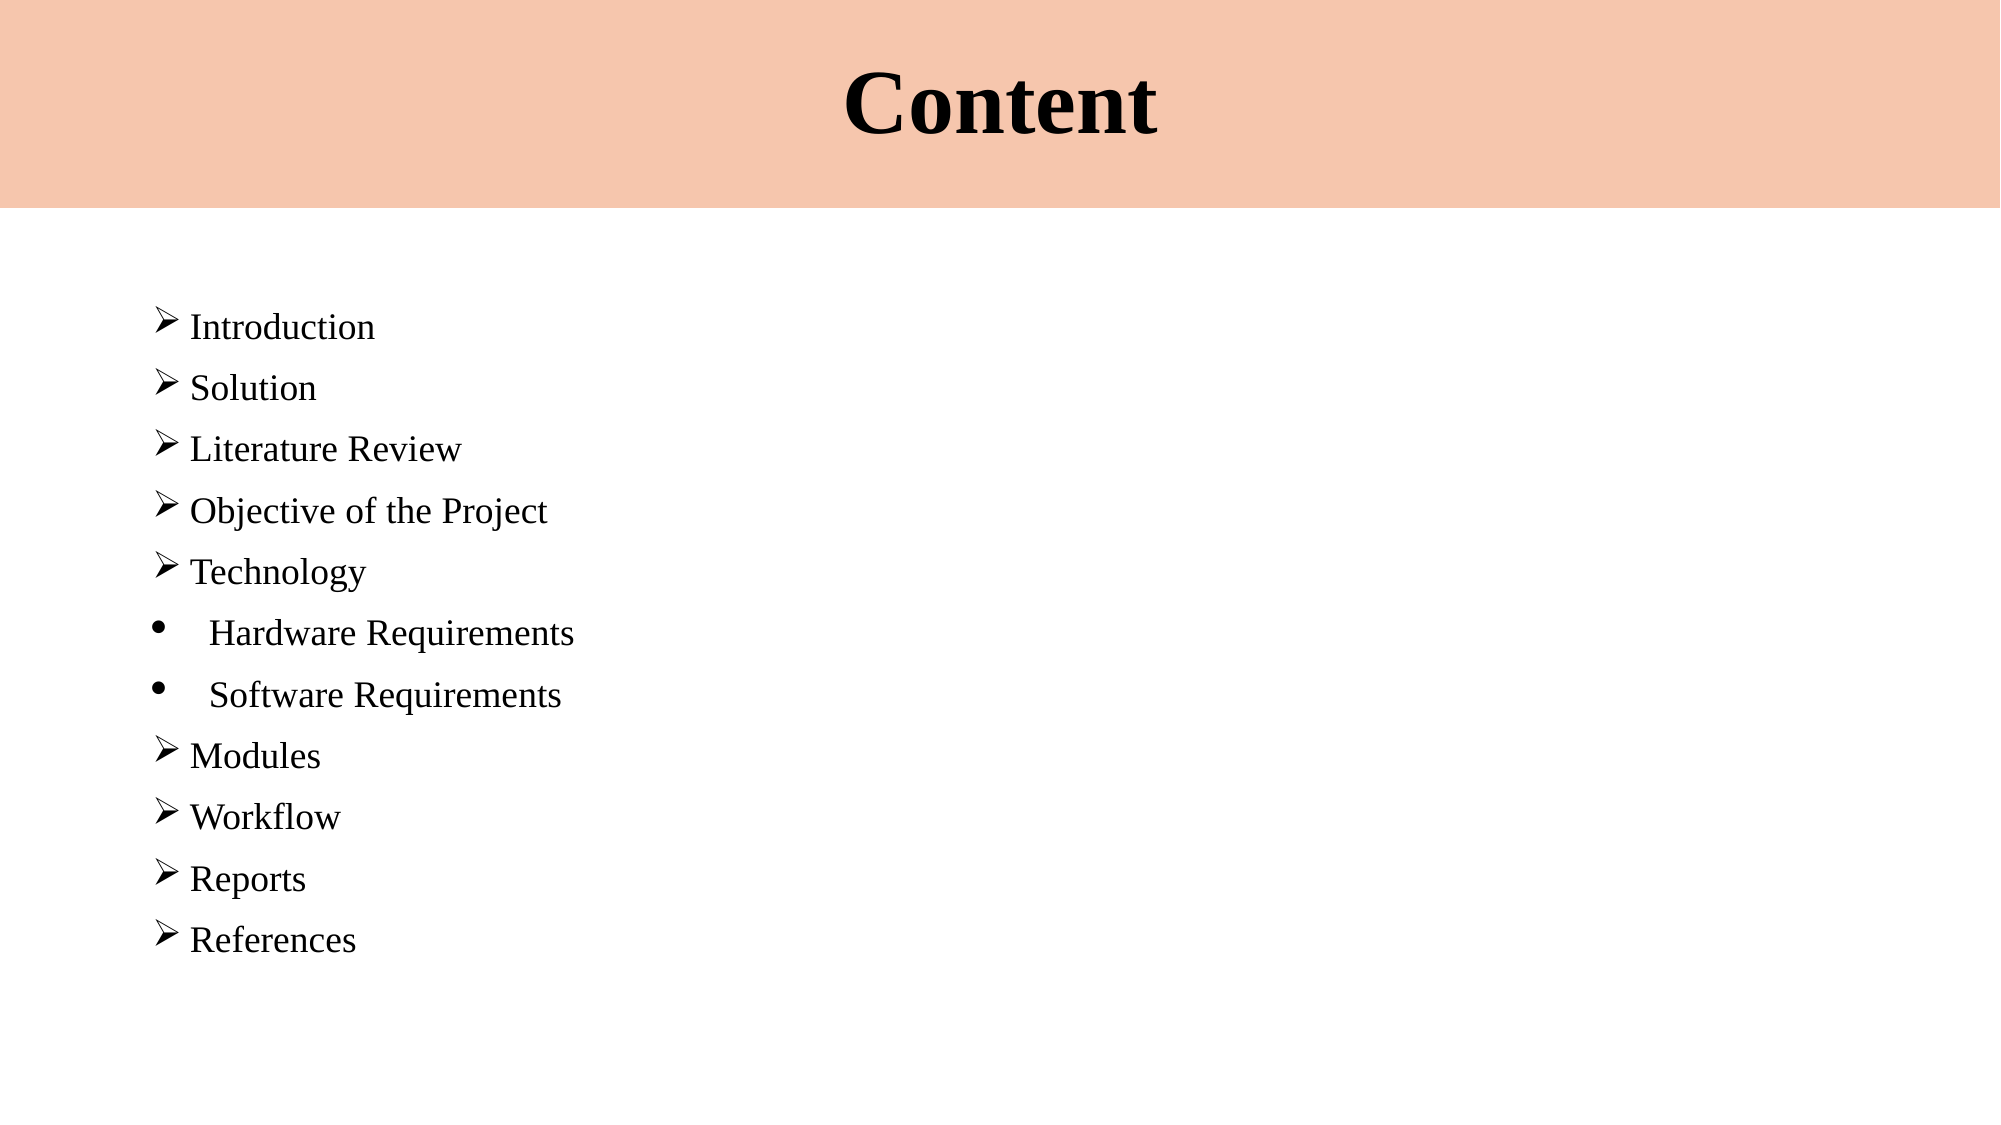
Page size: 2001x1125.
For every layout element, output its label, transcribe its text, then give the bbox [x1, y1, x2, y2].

list Introduction Solution Literature Review Objective of the Project Technology Hardware Requirements Software Requirements Modules Workflow Reports References [137, 299, 1863, 1014]
title Content [0, 0, 2000, 208]
